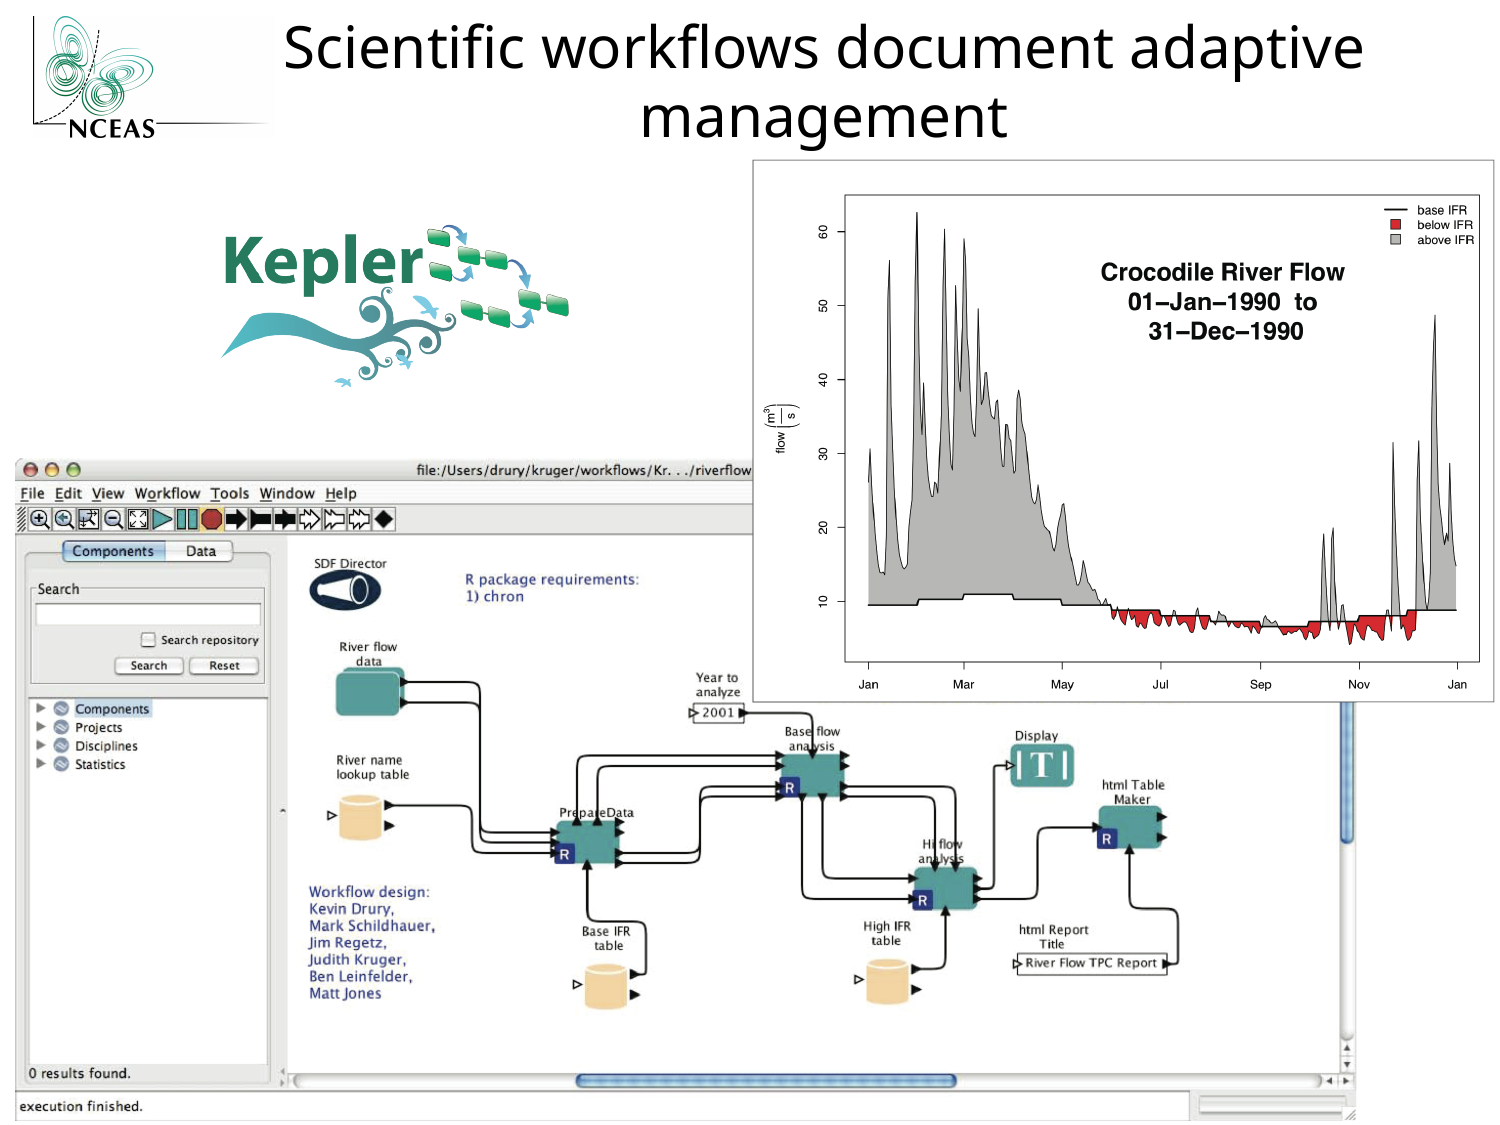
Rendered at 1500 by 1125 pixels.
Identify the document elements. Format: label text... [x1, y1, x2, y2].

title Scientific workflows document adaptive management [199, 0, 1456, 146]
picture [33, 16, 199, 138]
picture [15, 147, 1500, 1122]
